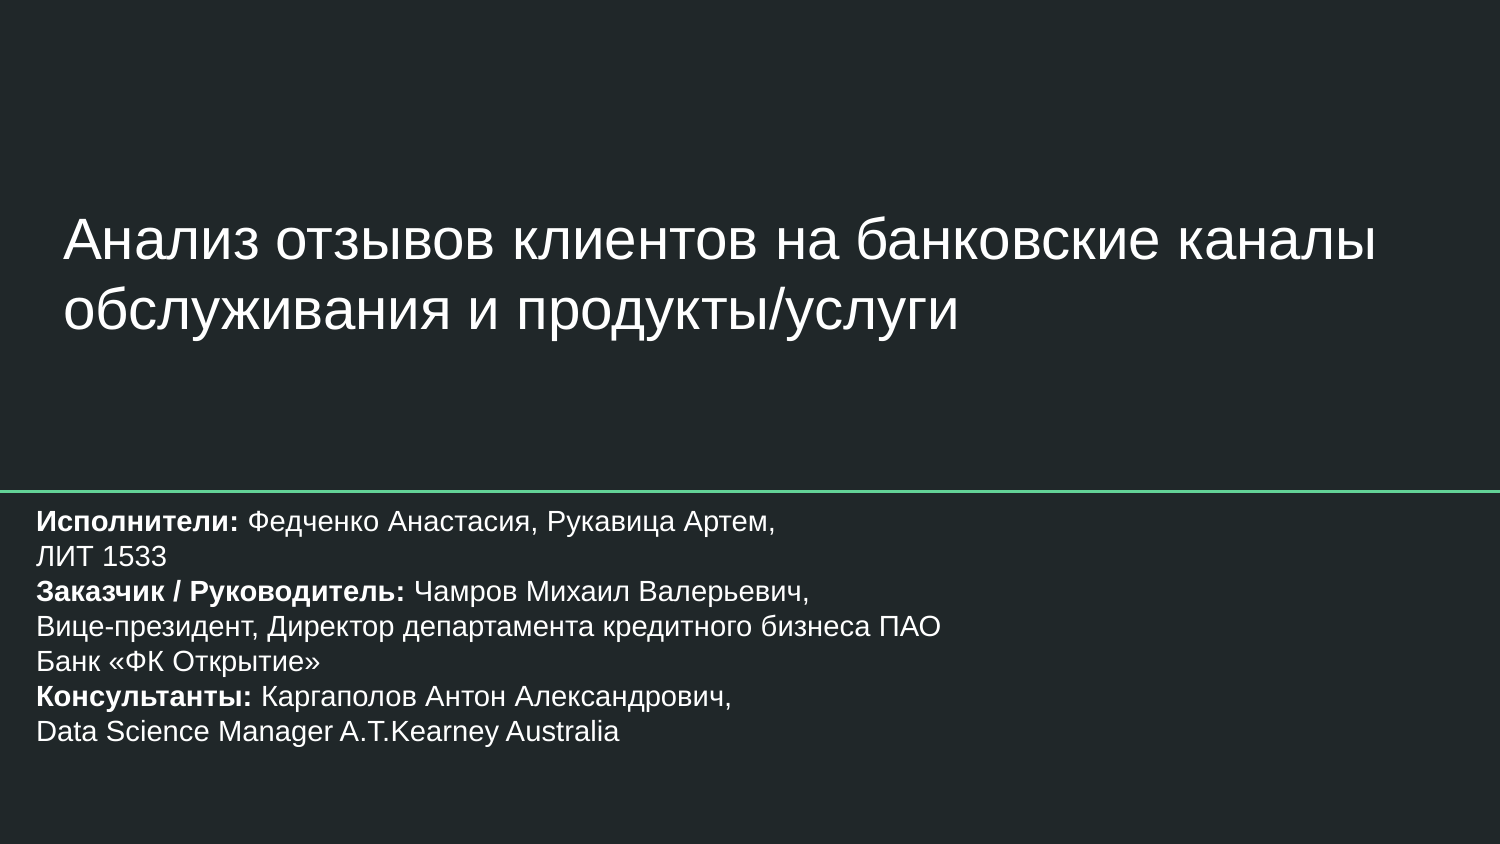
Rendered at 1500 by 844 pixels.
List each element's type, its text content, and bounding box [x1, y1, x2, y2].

subtitle Исполнители: Федченко Анастасия, Рукавица Артем, ЛИТ 1533 Заказчик / Руководитель: Чамров Михаил Валерьевич, Вице-президент, Директор департамента кредитного бизнеса ПАО Банк «ФК Открытие» Консультанты: Каргаполов Антон Александрович, Data Science Manager A.T.Kearney Australia [21, 487, 1001, 804]
title Анализ отзывов клиентов на банковские каналы обслуживания и продукты/услуги [48, 177, 1426, 357]
